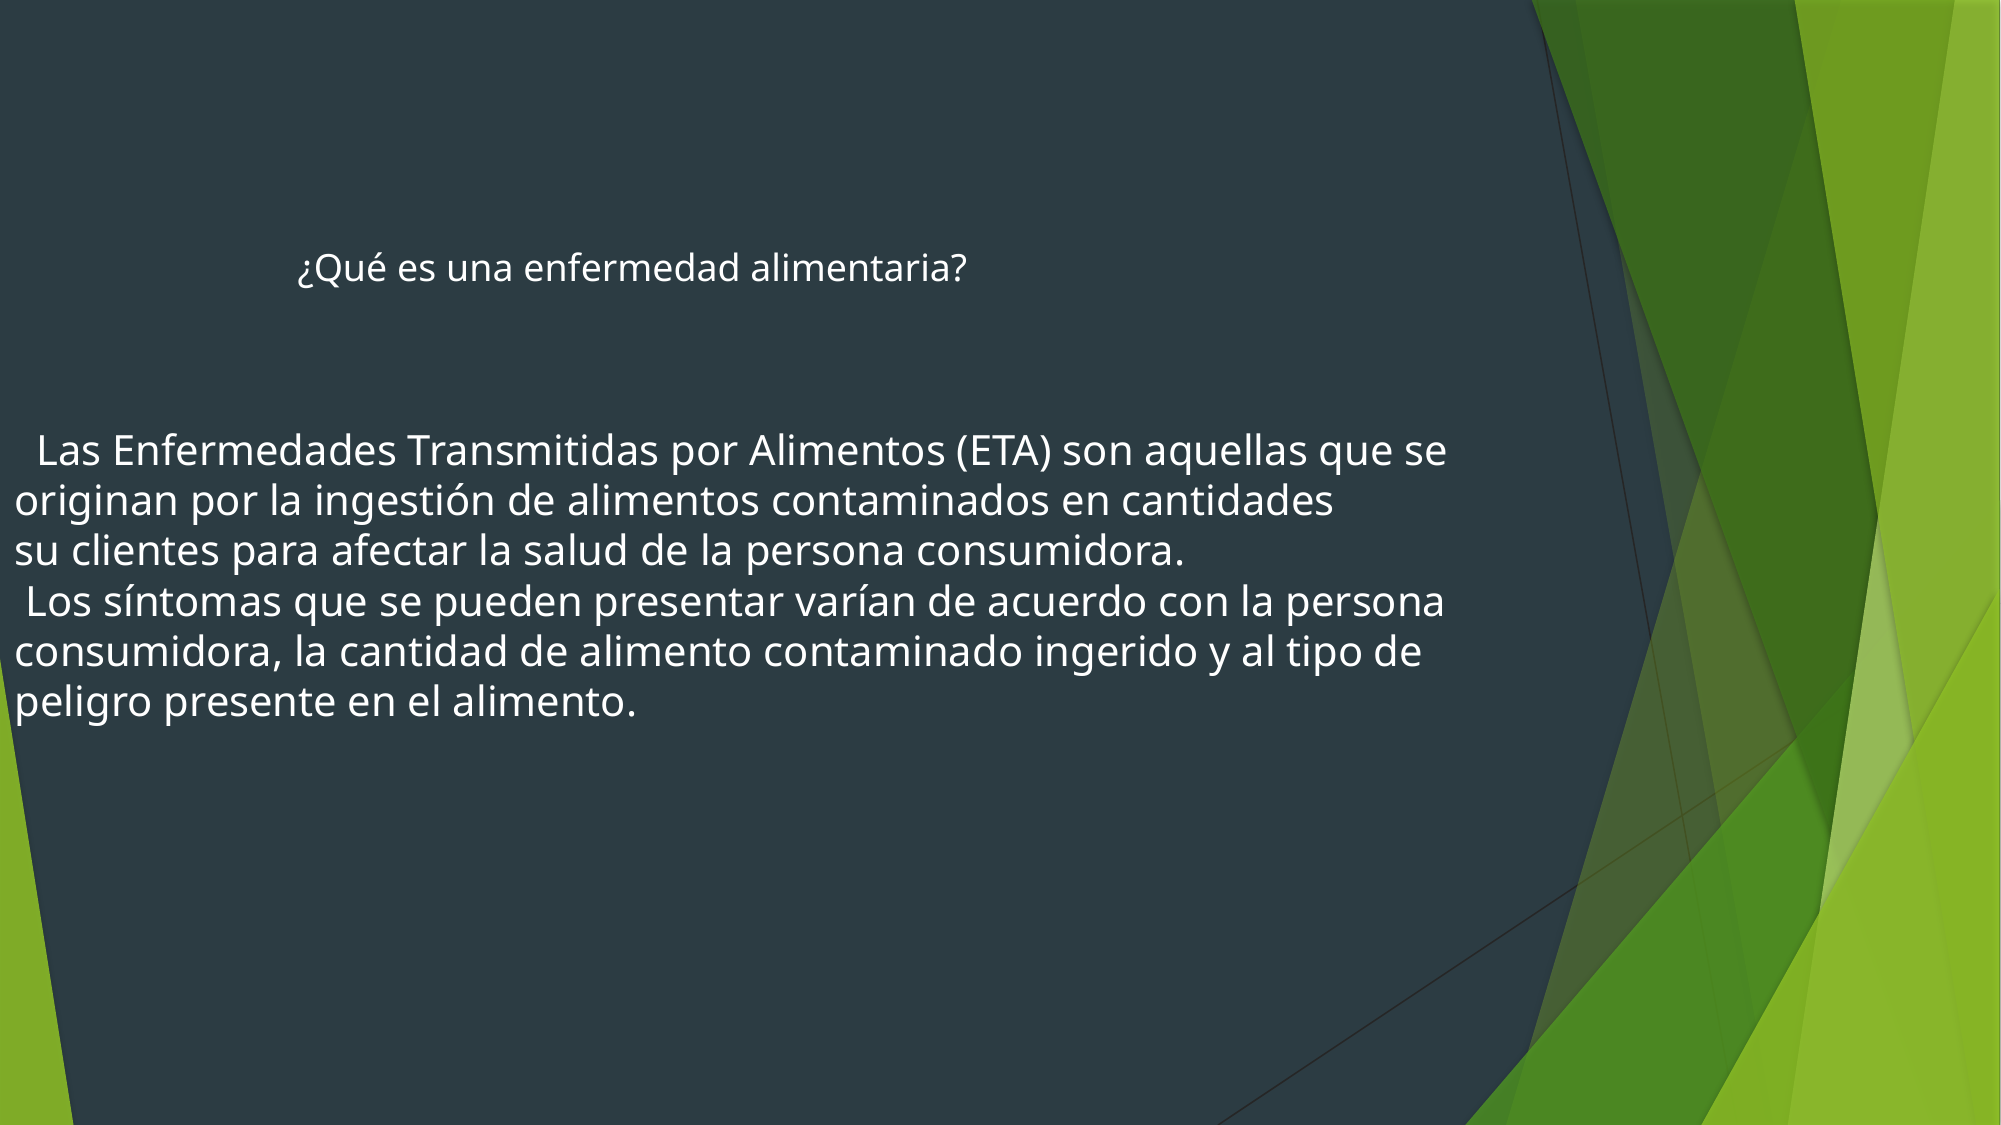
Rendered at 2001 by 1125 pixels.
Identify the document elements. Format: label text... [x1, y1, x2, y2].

text_box ¿Qué es una enfermedad alimentaria? Las Enfermedades Transmitidas por Alimentos (ETA) son aquellas que se originan por la ingestión de alimentos contaminados en cantidades su clientes para afectar la salud de la persona consumidora. Los síntomas que se pueden presentar varían de acuerdo con la persona consumidora, la cantidad de alimento contaminado ingerido y al tipo de peligro presente en el alimento. [0, 236, 1502, 777]
